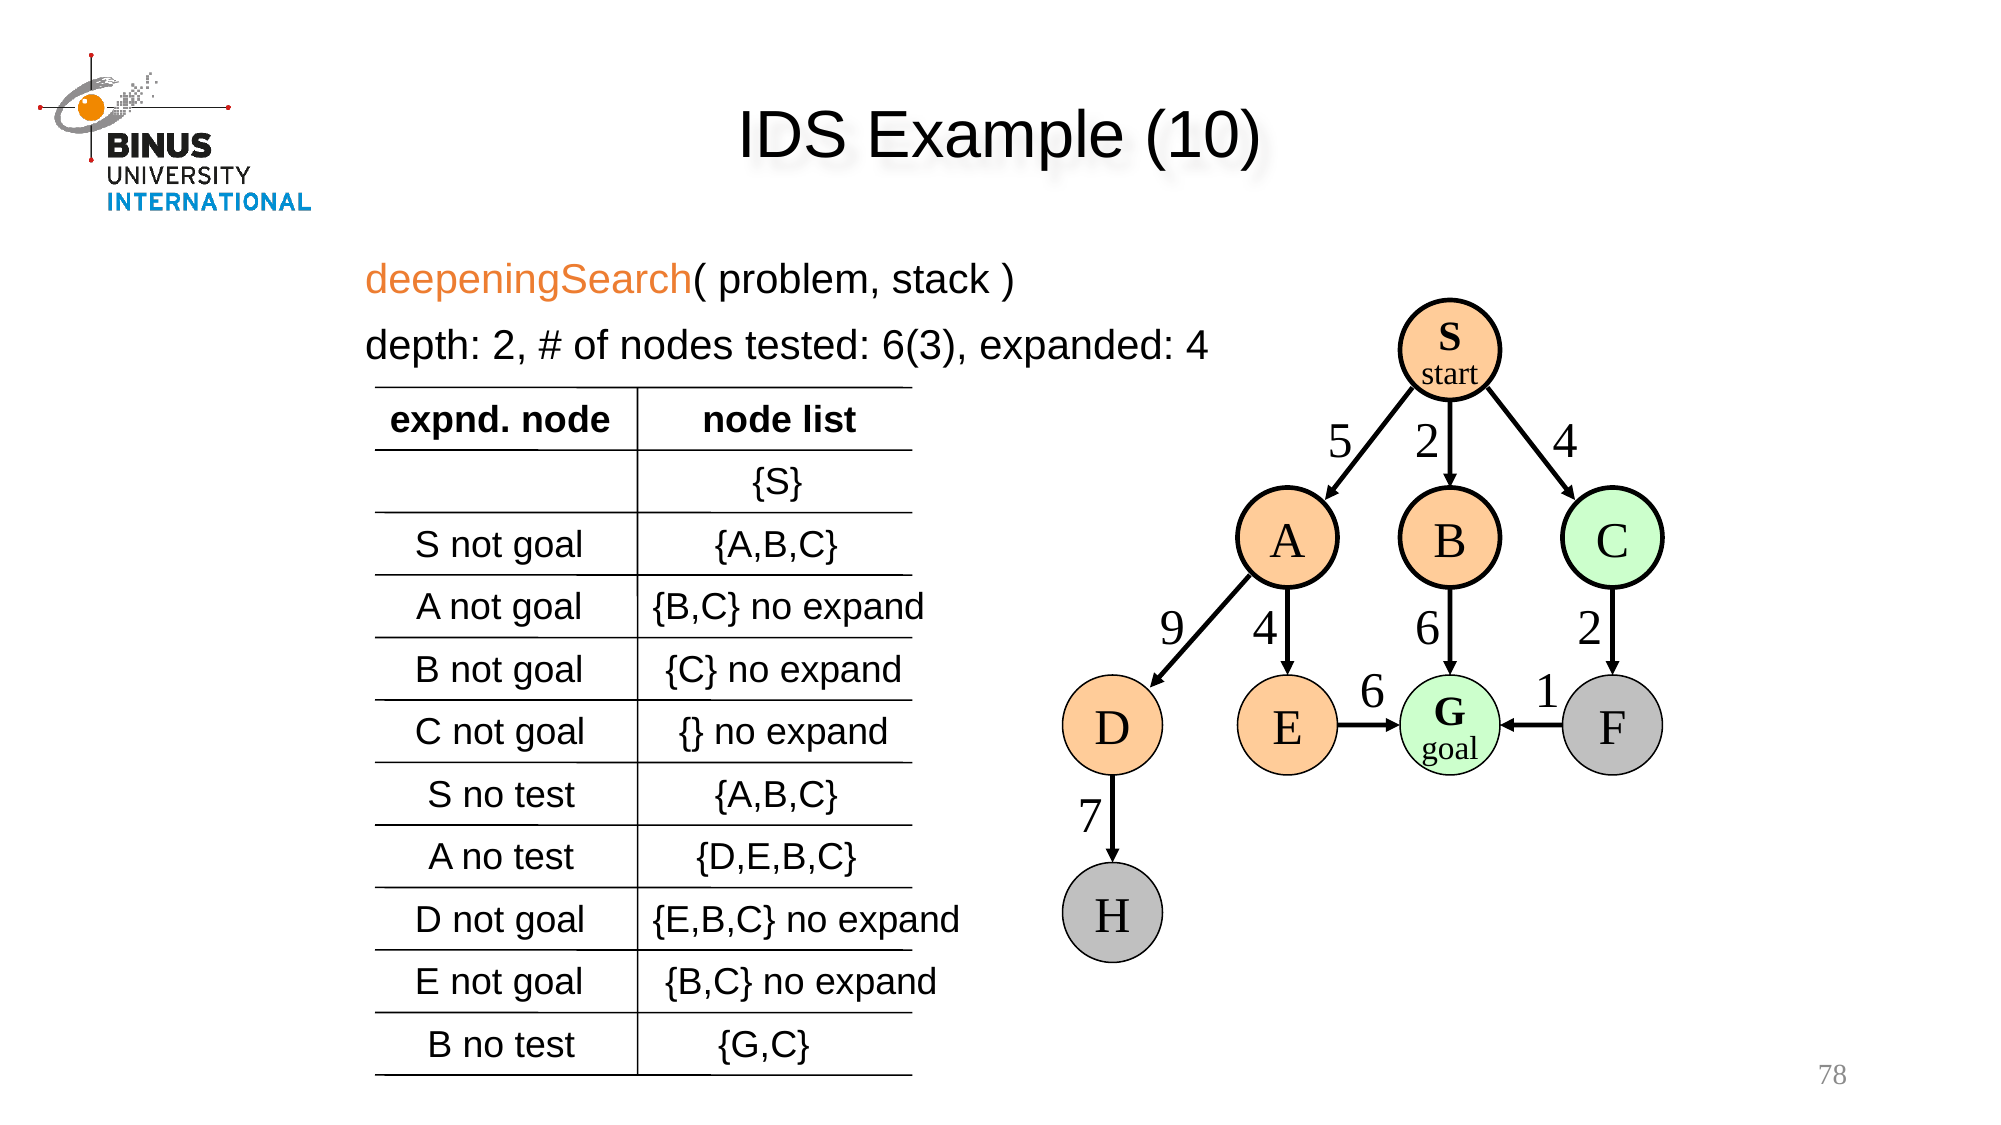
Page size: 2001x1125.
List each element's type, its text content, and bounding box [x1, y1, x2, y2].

text_box 6 [1400, 587, 1455, 663]
text_box A [1237, 487, 1338, 588]
text_box expnd. node [375, 387, 626, 448]
text_box D [1062, 675, 1163, 775]
text_box A not goal [401, 574, 598, 635]
text_box S not goal [400, 512, 599, 573]
text_box 5 [1312, 399, 1368, 475]
text_box A no test [413, 824, 590, 885]
text_box IDS Example (10) [350, 62, 1650, 200]
picture [0, 0, 348, 269]
text_box B no test [412, 1012, 591, 1073]
text_box [1555, 475, 1576, 500]
text_box S start [1400, 299, 1501, 399]
text_box H [1062, 862, 1163, 963]
text_box [1324, 475, 1345, 500]
text_box [1106, 850, 1119, 863]
text_box [1337, 724, 1400, 732]
text_box [1281, 662, 1294, 676]
text_box F [1562, 675, 1663, 775]
text_box E [1237, 675, 1338, 775]
text_box {G,C} [703, 1012, 825, 1073]
text_box {A,B,C} [700, 762, 853, 823]
list deepeningSearch( problem, stack ) depth: 2, # of nodes tested: 6(3), expanded: 4 [350, 249, 1250, 400]
text_box 2 [1399, 399, 1463, 475]
text_box {} no expand [663, 699, 904, 760]
text_box E not goal [400, 949, 599, 1010]
text_box C [1562, 487, 1663, 588]
text_box {C} no expand [650, 637, 918, 698]
text_box B [1400, 487, 1501, 588]
text_box {E,B,C} no expand [638, 887, 976, 948]
text_box [1500, 718, 1563, 732]
text_box [1444, 662, 1457, 676]
text_box 6 [1345, 649, 1400, 725]
text_box 9 [1145, 587, 1200, 663]
text_box 4 [1537, 399, 1593, 475]
text_box D not goal [400, 887, 601, 948]
text_box C not goal [400, 699, 601, 760]
text_box 1 [1520, 649, 1575, 725]
text_box {S} [737, 449, 818, 510]
text_box G goal [1400, 675, 1500, 775]
text_box {B,C} no expand [637, 574, 941, 635]
text_box B not goal [400, 637, 599, 698]
text_box S no test [412, 762, 591, 823]
text_box {A,B,C} [700, 512, 853, 573]
text_box 4 [1237, 587, 1293, 663]
slide_number 78 [1412, 1042, 1863, 1103]
text_box [1149, 663, 1172, 688]
text_box 7 [1062, 774, 1118, 850]
text_box 2 [1562, 587, 1618, 663]
text_box {B,C} no expand [650, 949, 953, 1010]
text_box node list [687, 387, 872, 448]
text_box {D,E,B,C} [681, 824, 872, 885]
text_box [1443, 475, 1457, 488]
text_box [1606, 662, 1619, 676]
